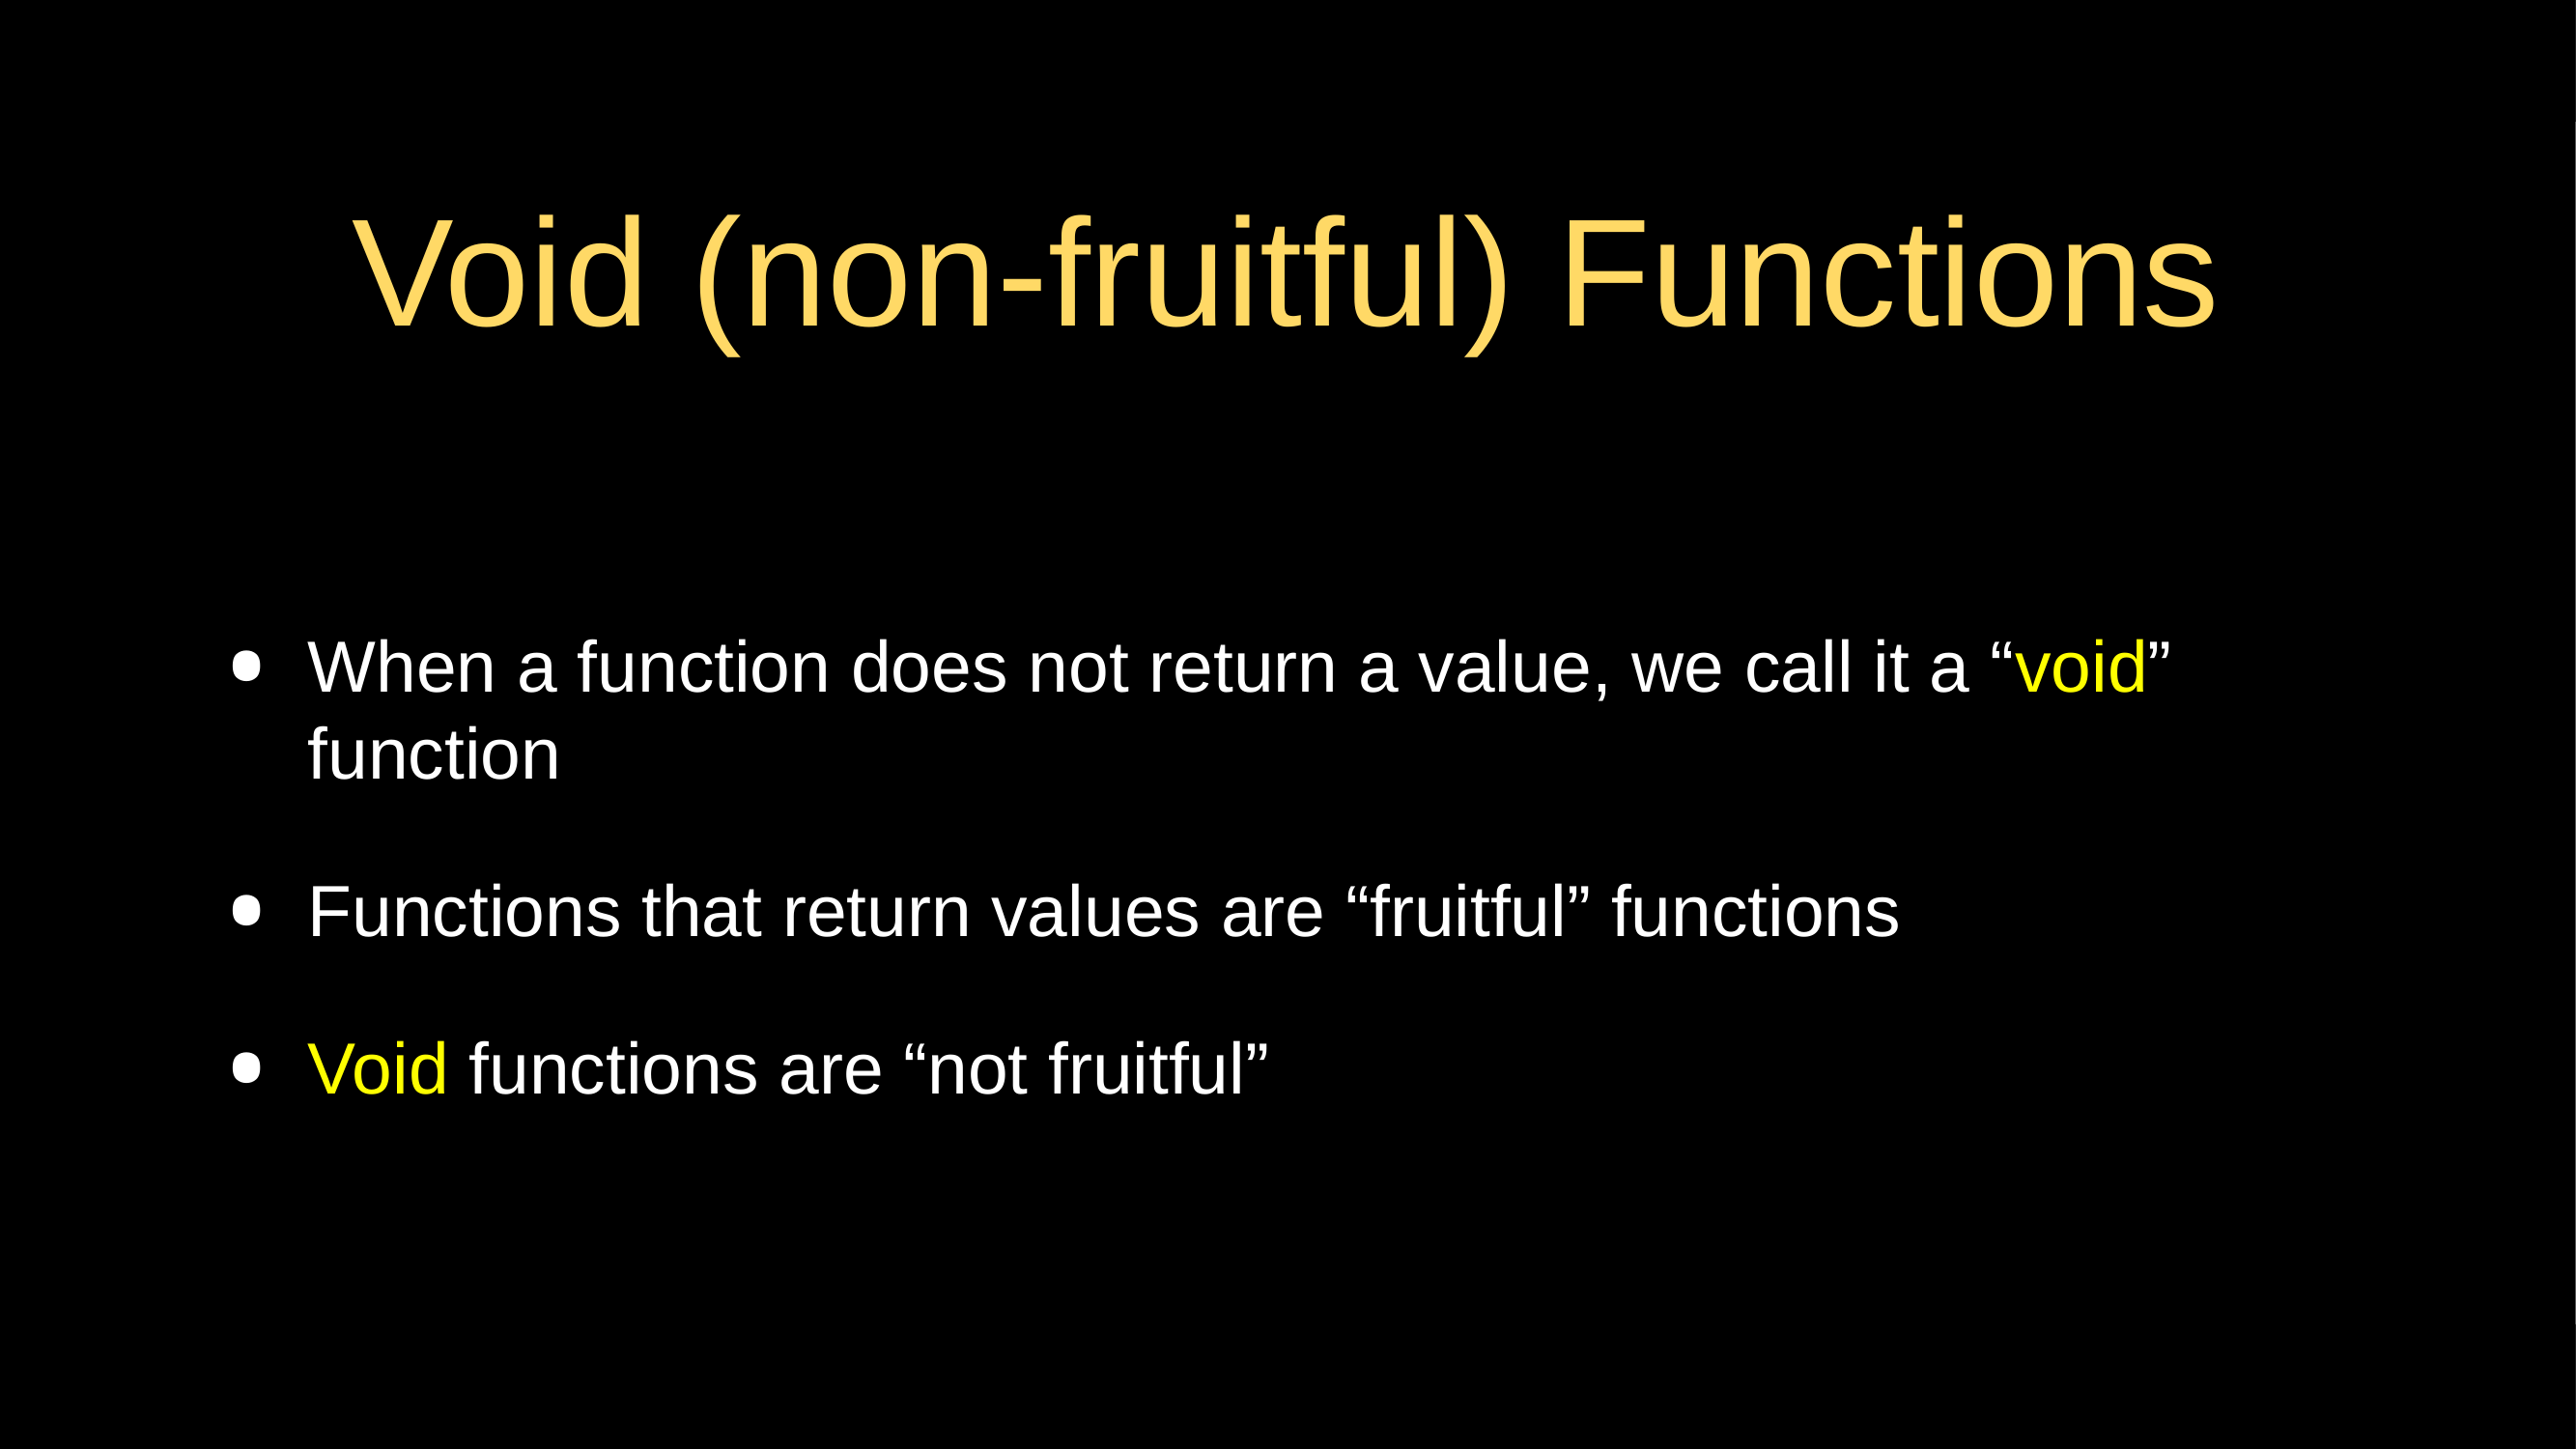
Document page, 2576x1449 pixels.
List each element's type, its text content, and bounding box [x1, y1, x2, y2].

title Void (non-fruitful) Functions [183, 127, 2391, 403]
list When a function does not return a value, we call it a “void” function Functions that return values are “fruitful” functions Void functions are “not fruitful” [183, 412, 2391, 1317]
